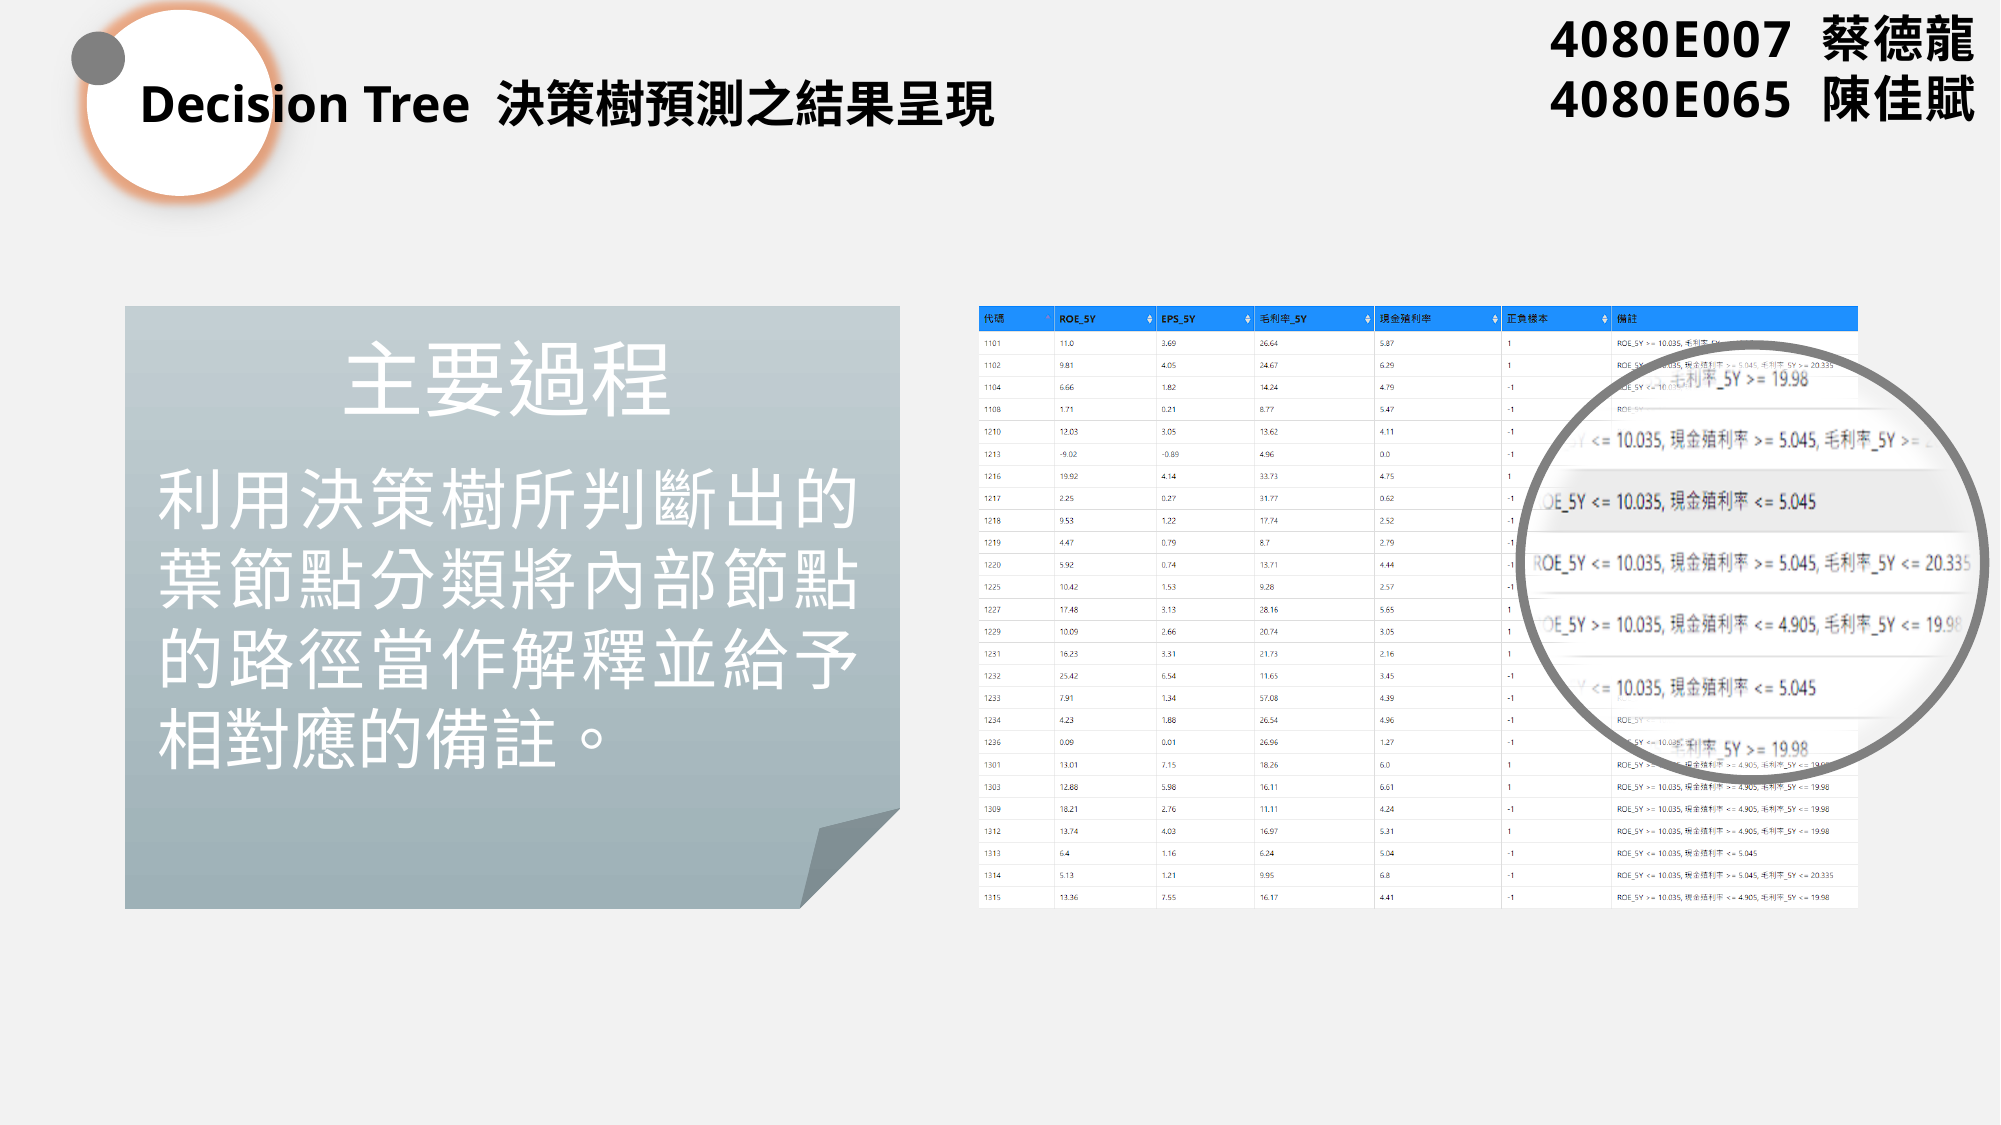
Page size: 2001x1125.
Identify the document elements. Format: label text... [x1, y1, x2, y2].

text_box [1520, 344, 1985, 780]
text_box 4080E007 蔡德龍 4080E065 陳佳賦 [1535, 0, 2000, 135]
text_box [61, 3, 275, 190]
text_box Decision Tree 決策樹預測之結果呈現 [275, 65, 1110, 141]
picture [978, 306, 1858, 909]
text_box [124, 306, 900, 909]
